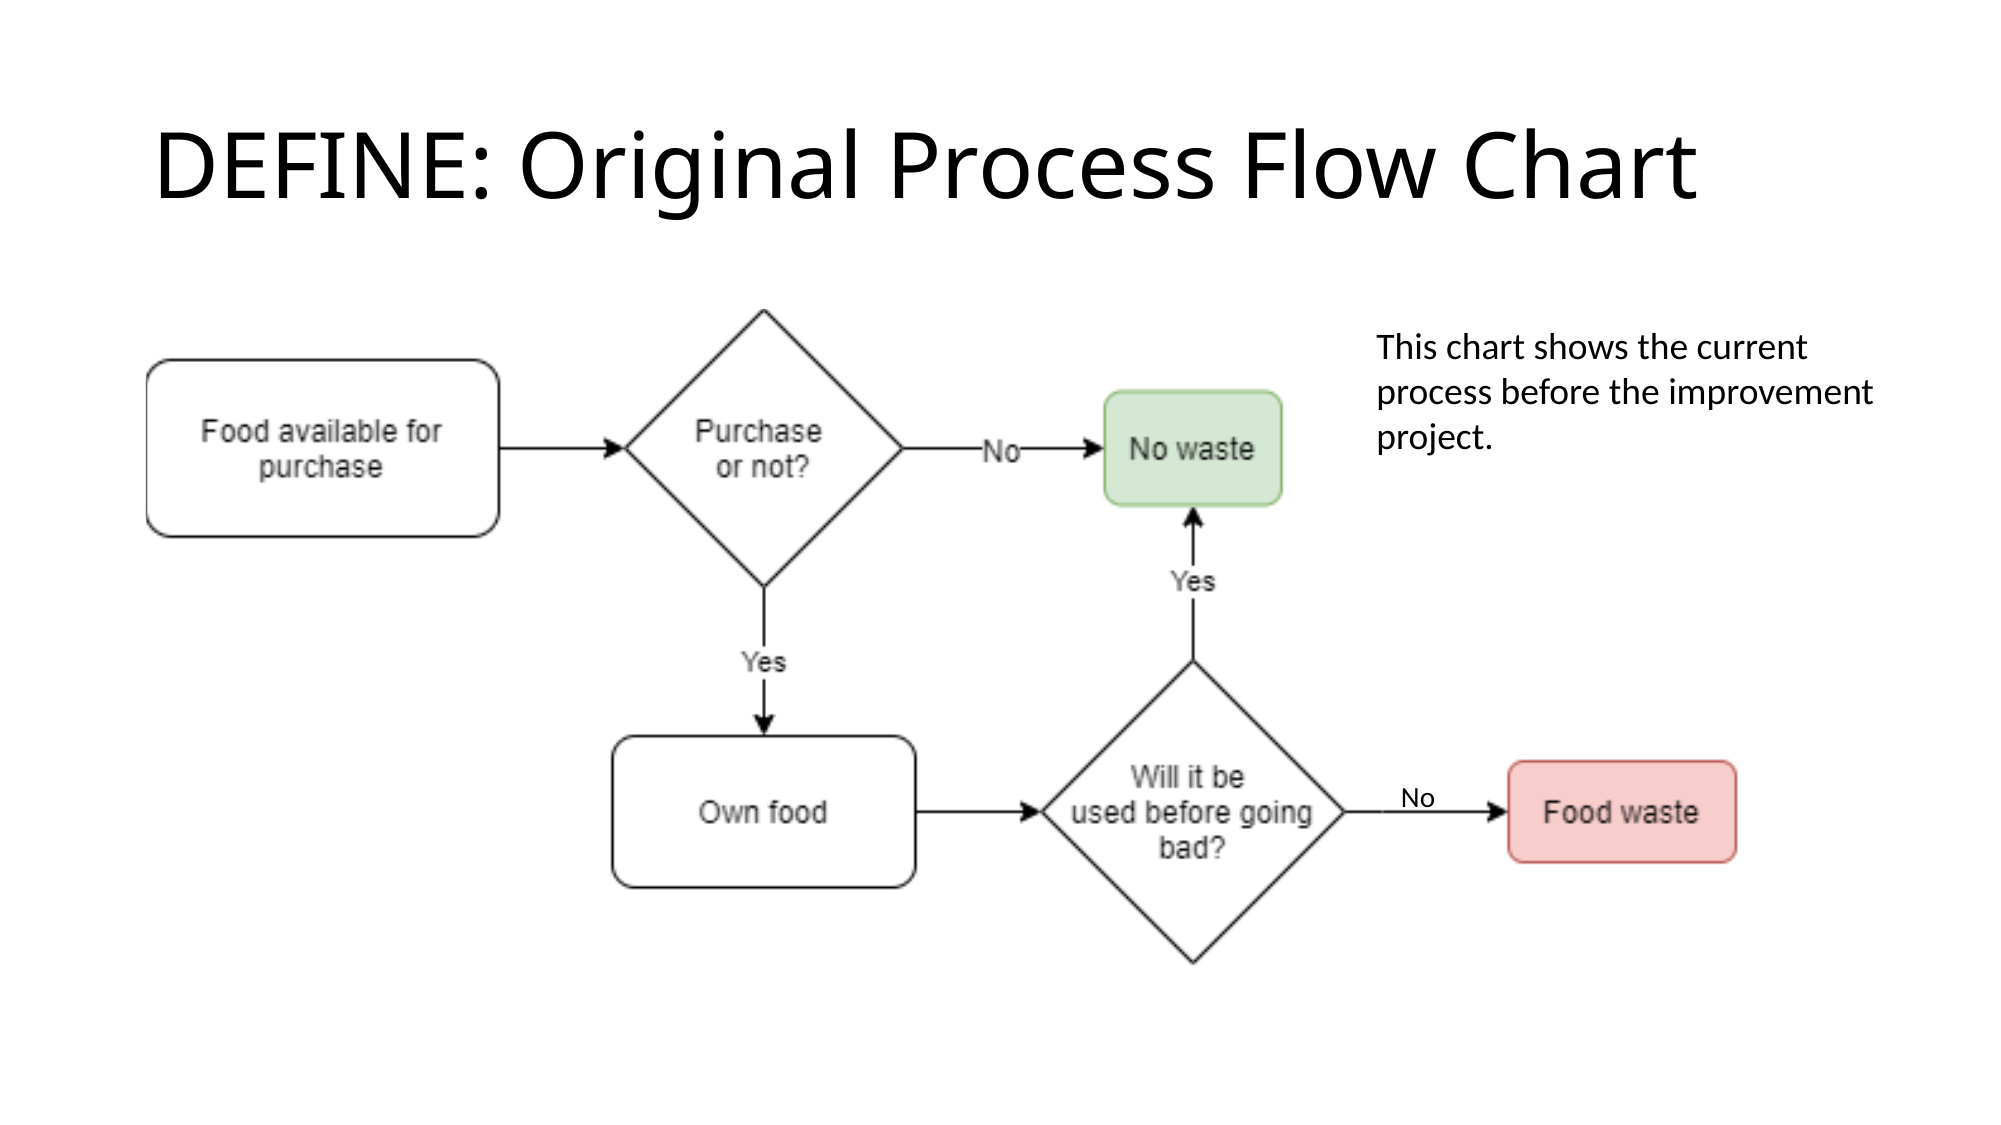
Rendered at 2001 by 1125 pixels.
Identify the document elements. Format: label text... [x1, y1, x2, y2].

text_box This chart shows the current process before the improvement project. [1796, 314, 1932, 465]
title DEFINE: Original Process Flow Chart [137, 59, 1863, 278]
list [145, 309, 1796, 1057]
